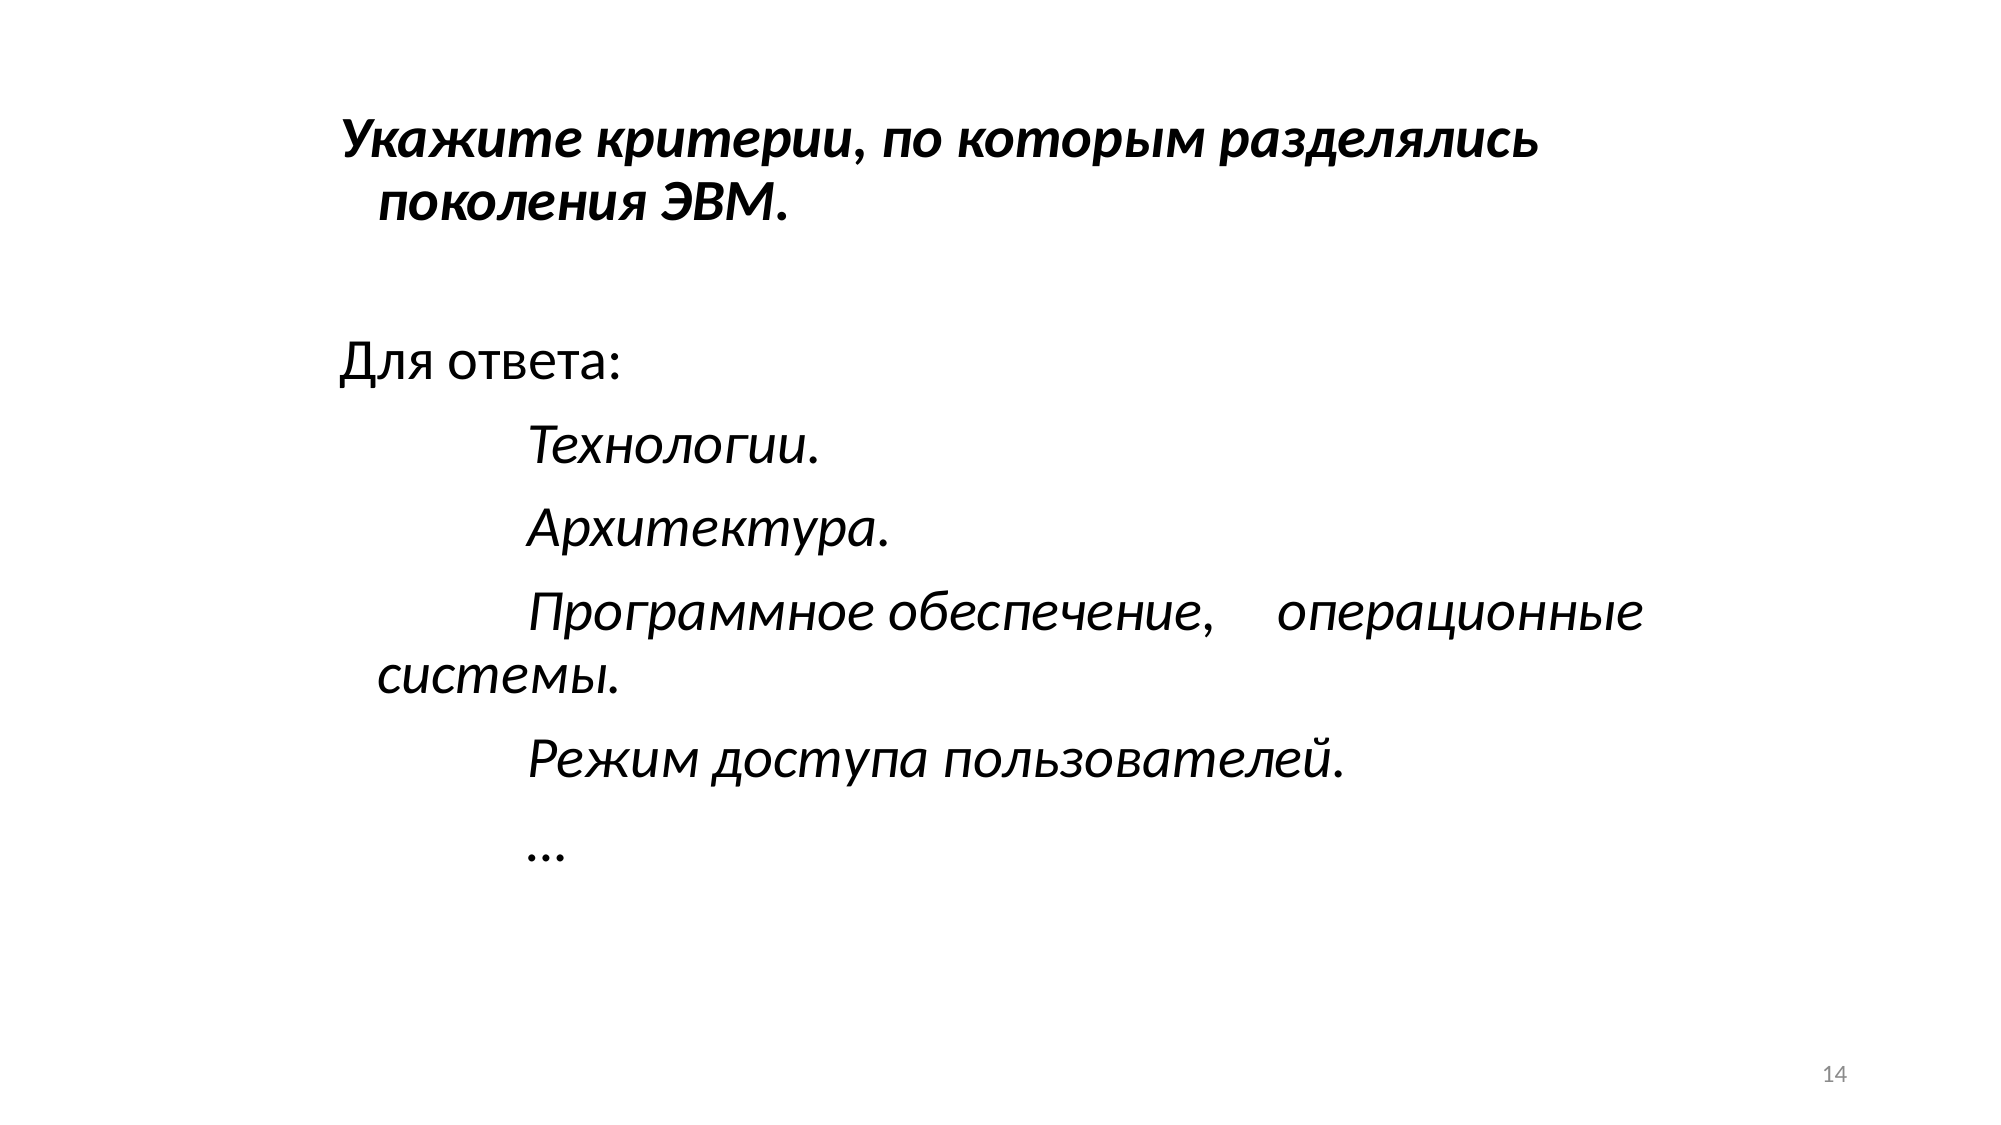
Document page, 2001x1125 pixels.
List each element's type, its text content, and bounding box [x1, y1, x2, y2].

slide_number 14 [1412, 1042, 1863, 1103]
list Укажите критерии, по которым разделялись поколения ЭВМ. Для ответа: Технологии. Архитектура. Программное обеспечение, операционные системы. Режим доступа пользователей. … [324, 99, 1675, 1038]
